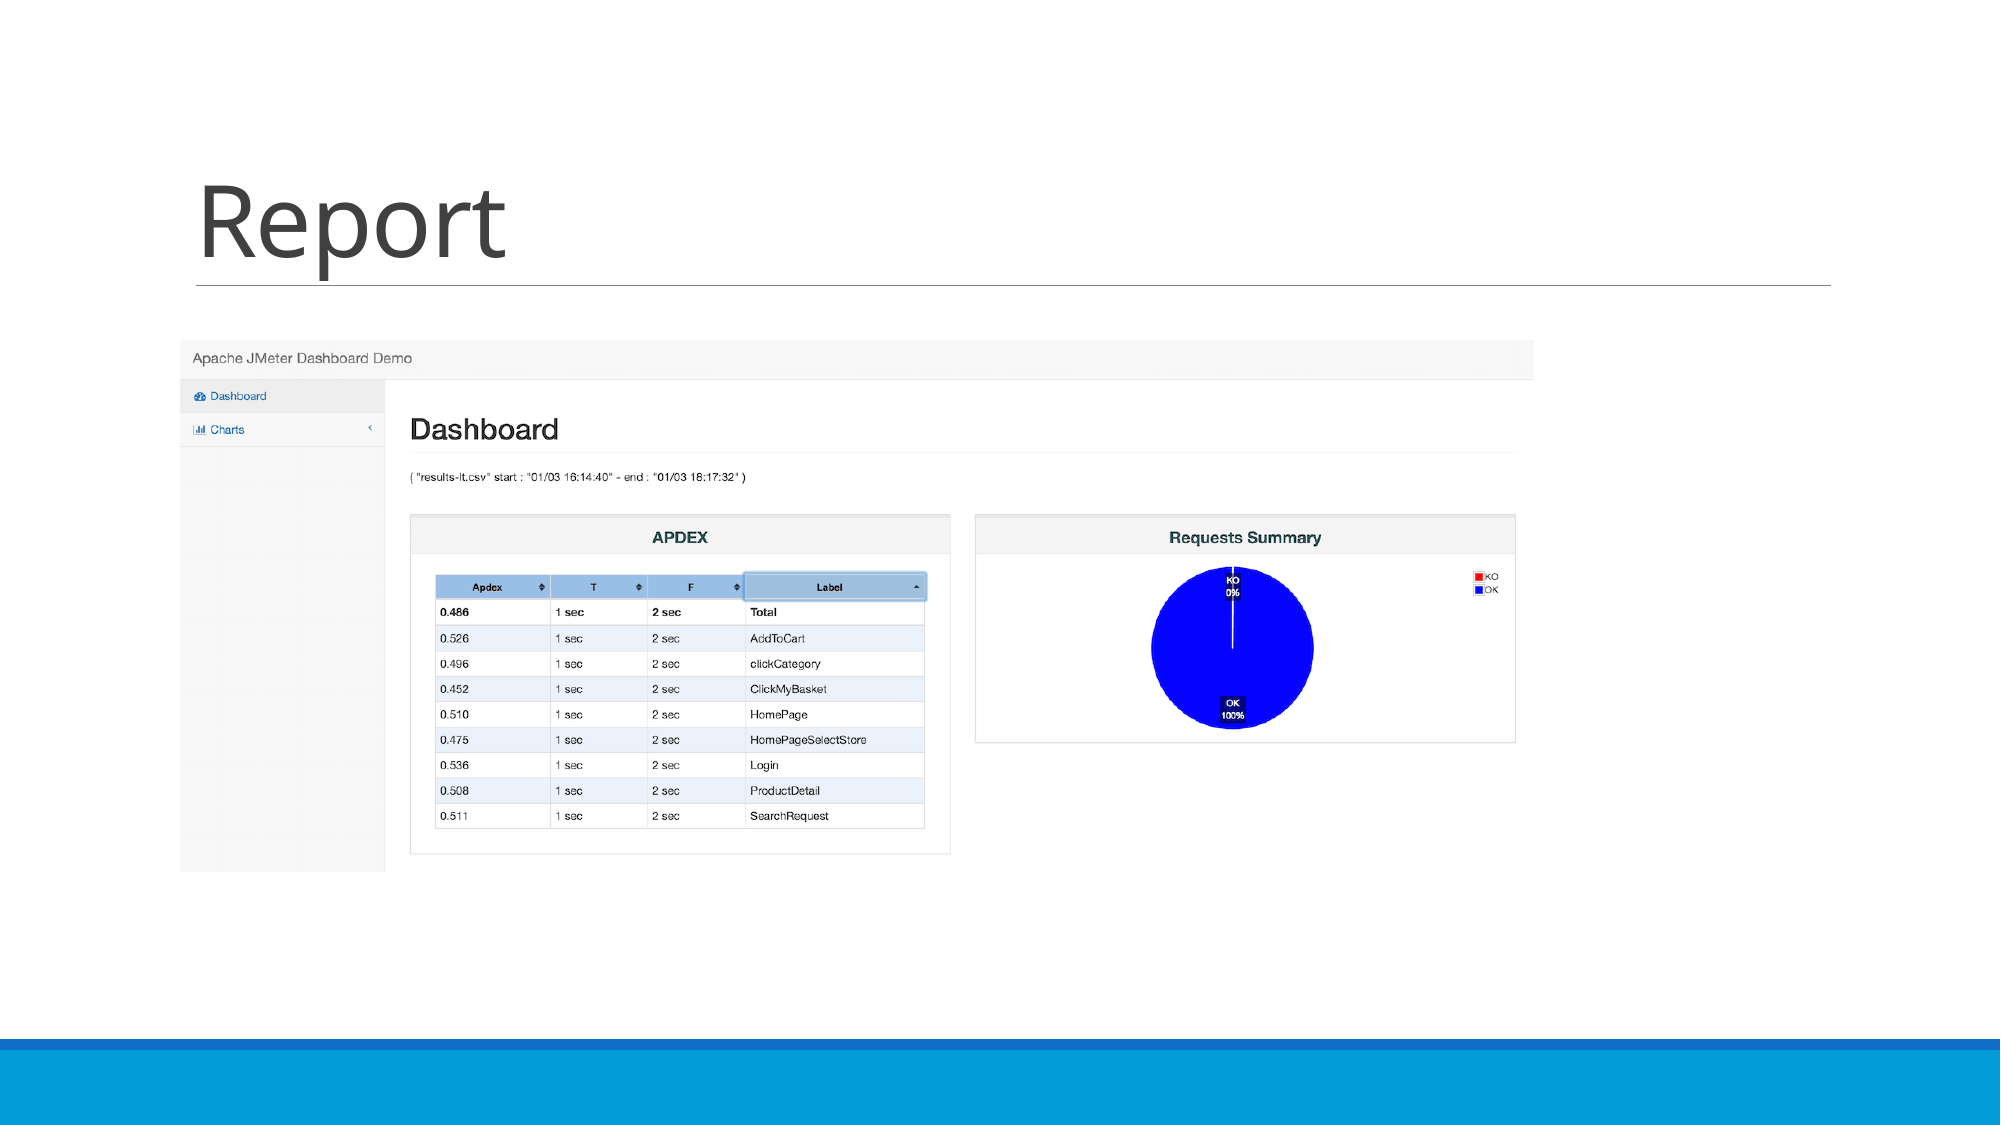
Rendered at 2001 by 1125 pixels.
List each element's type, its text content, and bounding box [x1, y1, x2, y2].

picture [179, 340, 1535, 873]
title Report [180, 47, 1830, 285]
